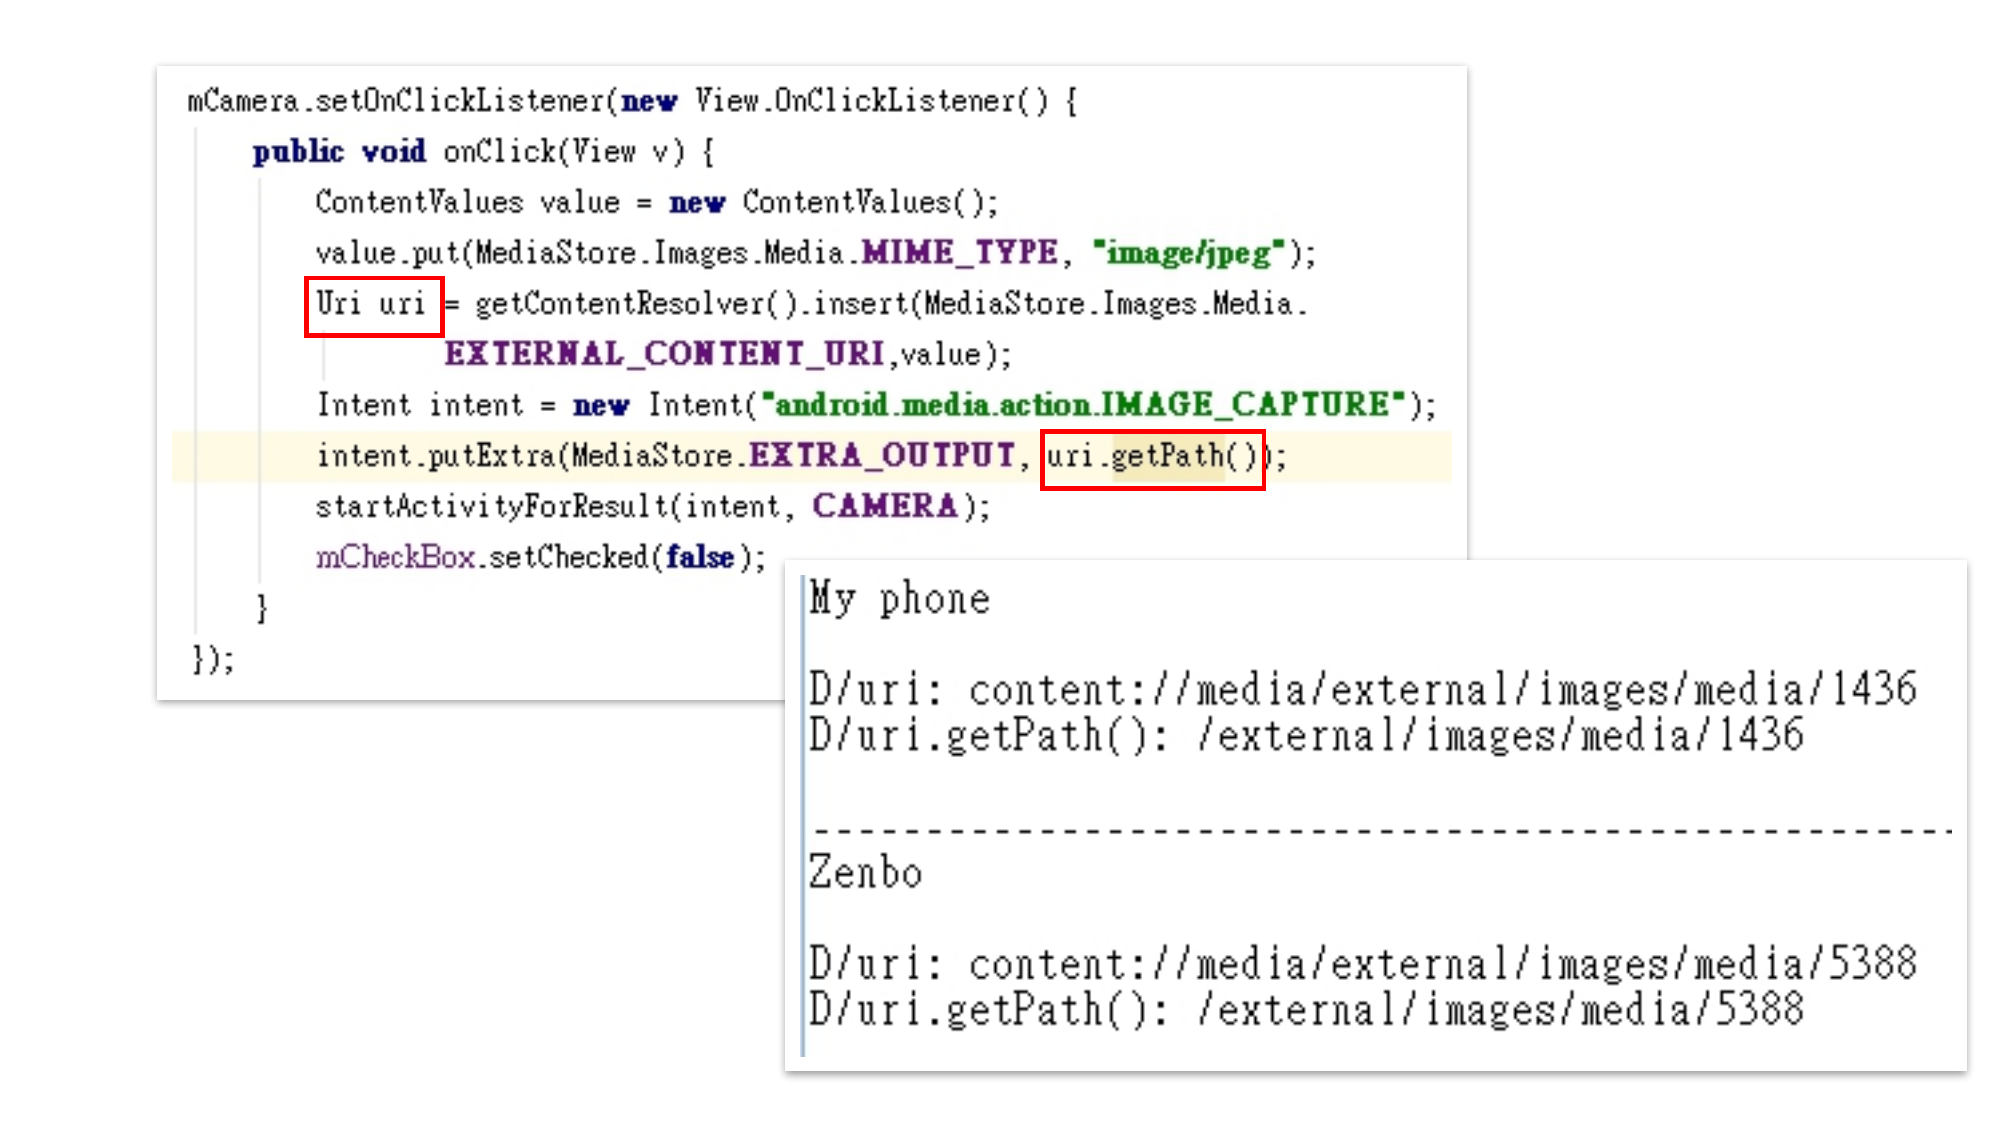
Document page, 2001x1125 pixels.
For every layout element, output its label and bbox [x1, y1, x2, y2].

picture [171, 80, 1953, 1057]
